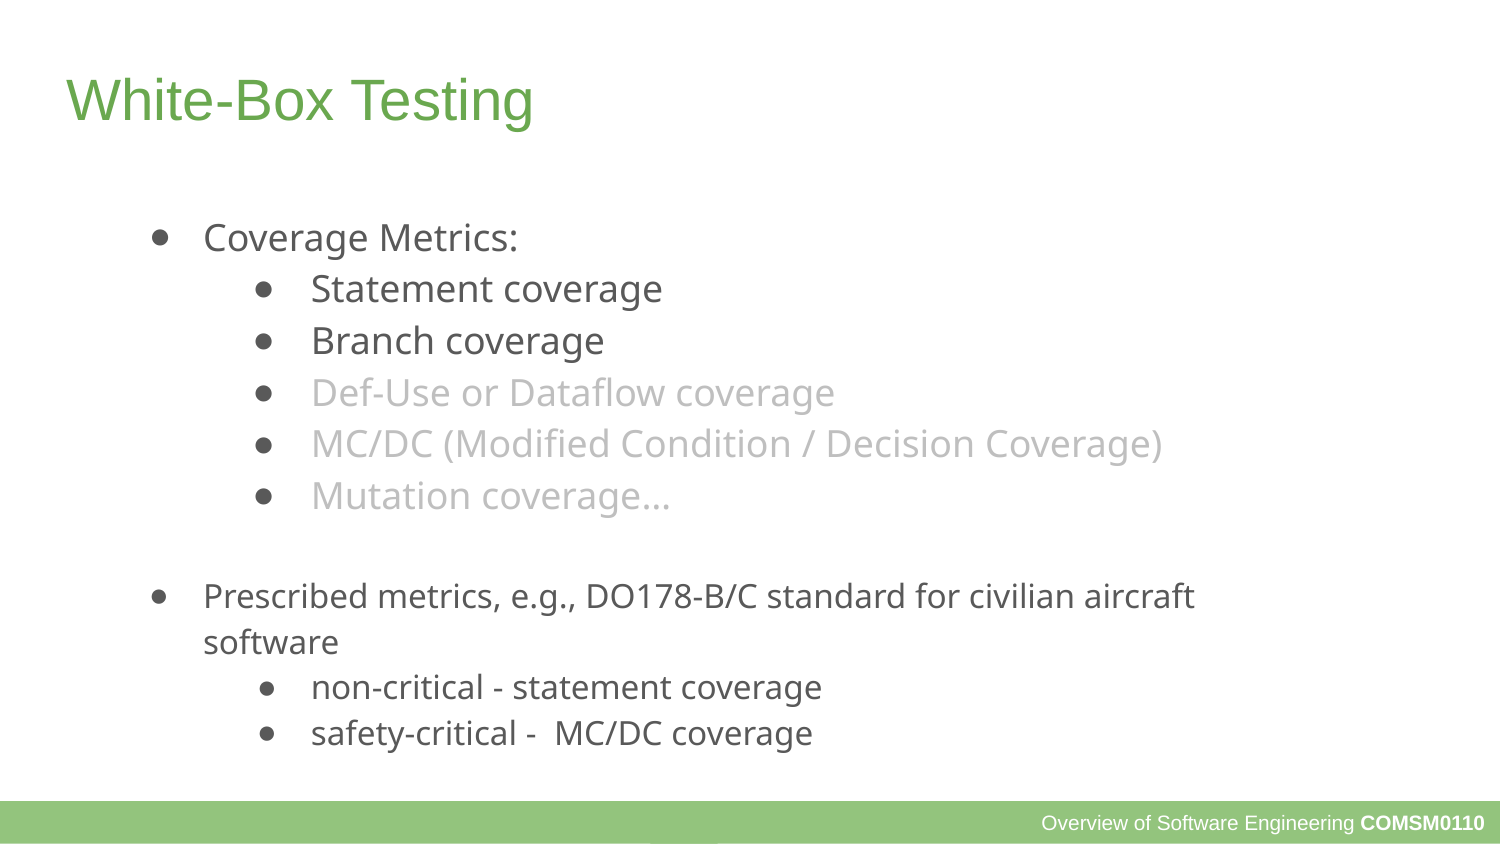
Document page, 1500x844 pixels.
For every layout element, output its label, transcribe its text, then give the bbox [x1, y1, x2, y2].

title White-Box Testing [51, 47, 1449, 142]
list Coverage Metrics: Statement coverage Branch coverage Def-Use or Dataflow coverage MC/DC (Modified Condition / Decision Coverage) Mutation coverage… Prescribed metrics, e.g., DO178-B/C standard for civilian aircraft software non-critical - statement coverage safety-critical - MC/DC coverage [113, 191, 1306, 750]
